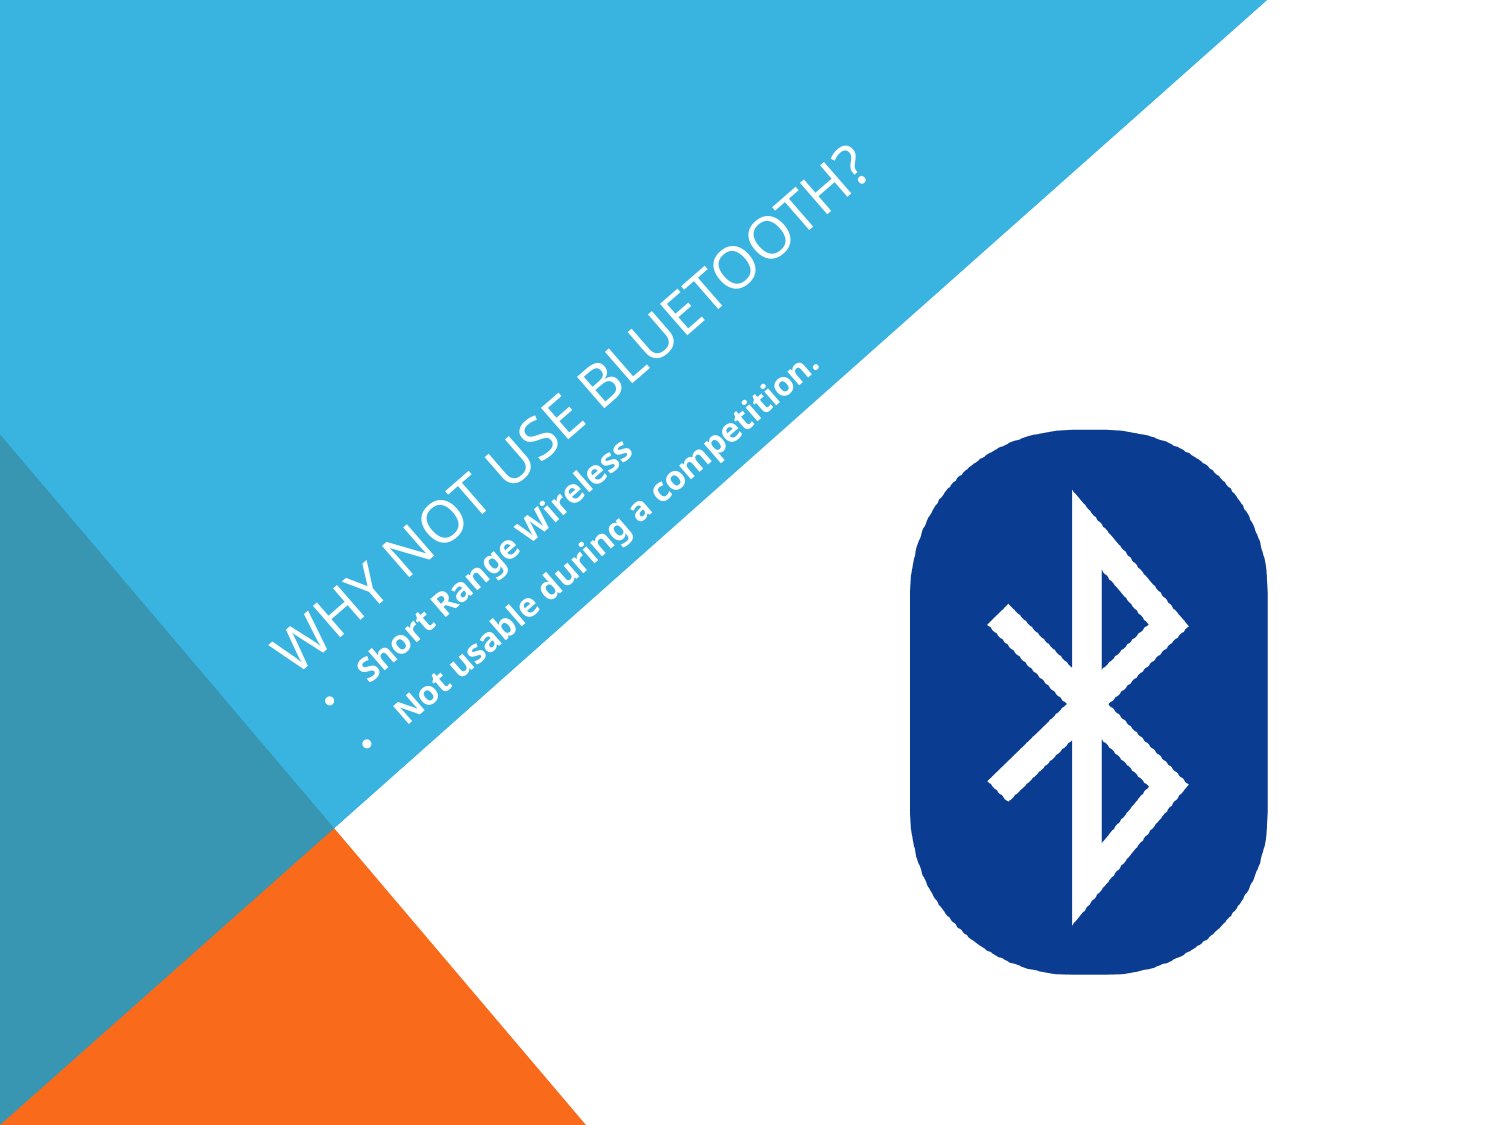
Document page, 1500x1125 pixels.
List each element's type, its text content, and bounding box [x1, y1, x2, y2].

title Why not use bluetooth? [174, 0, 938, 696]
list Short Range Wireless Not usable during a competition. [295, 70, 1081, 772]
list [886, 429, 1297, 976]
